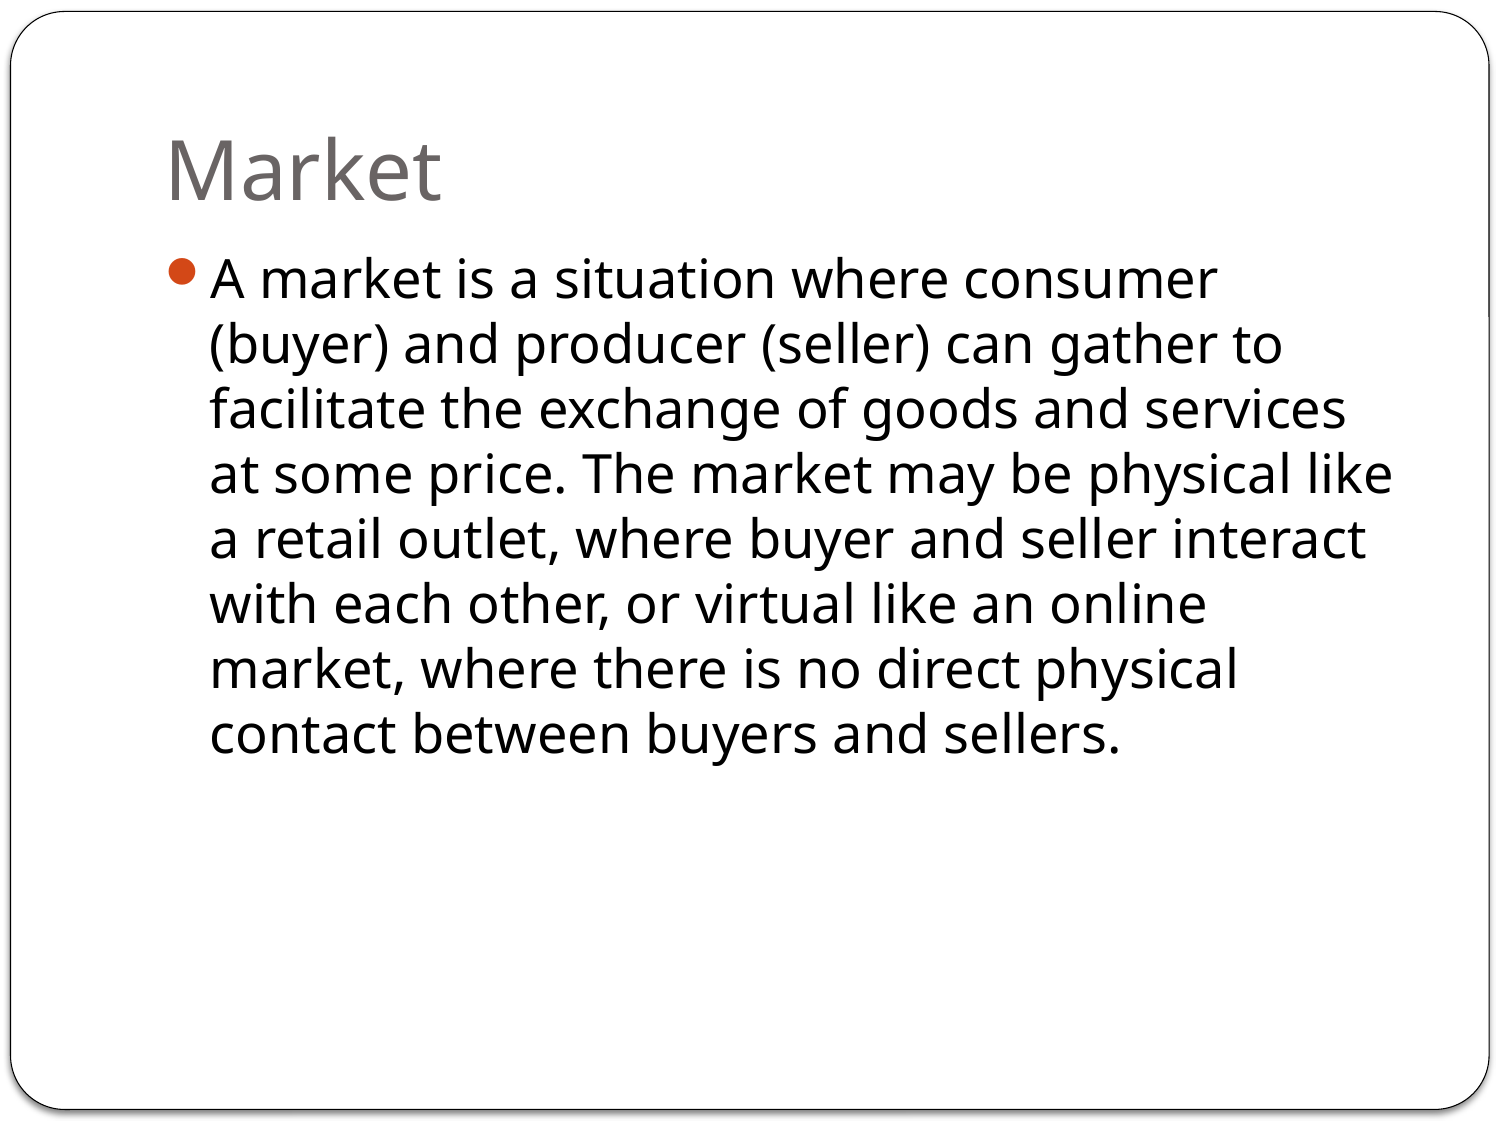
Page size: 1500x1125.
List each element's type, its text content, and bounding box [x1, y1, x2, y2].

title Market [150, 45, 1425, 233]
list A market is a situation where consumer (buyer) and producer (seller) can gather to facilitate the exchange of goods and services at some price. The market may be physical like a retail outlet, where buyer and seller interact with each other, or virtual like an online market, where there is no direct physical contact between buyers and sellers. [150, 237, 1425, 988]
